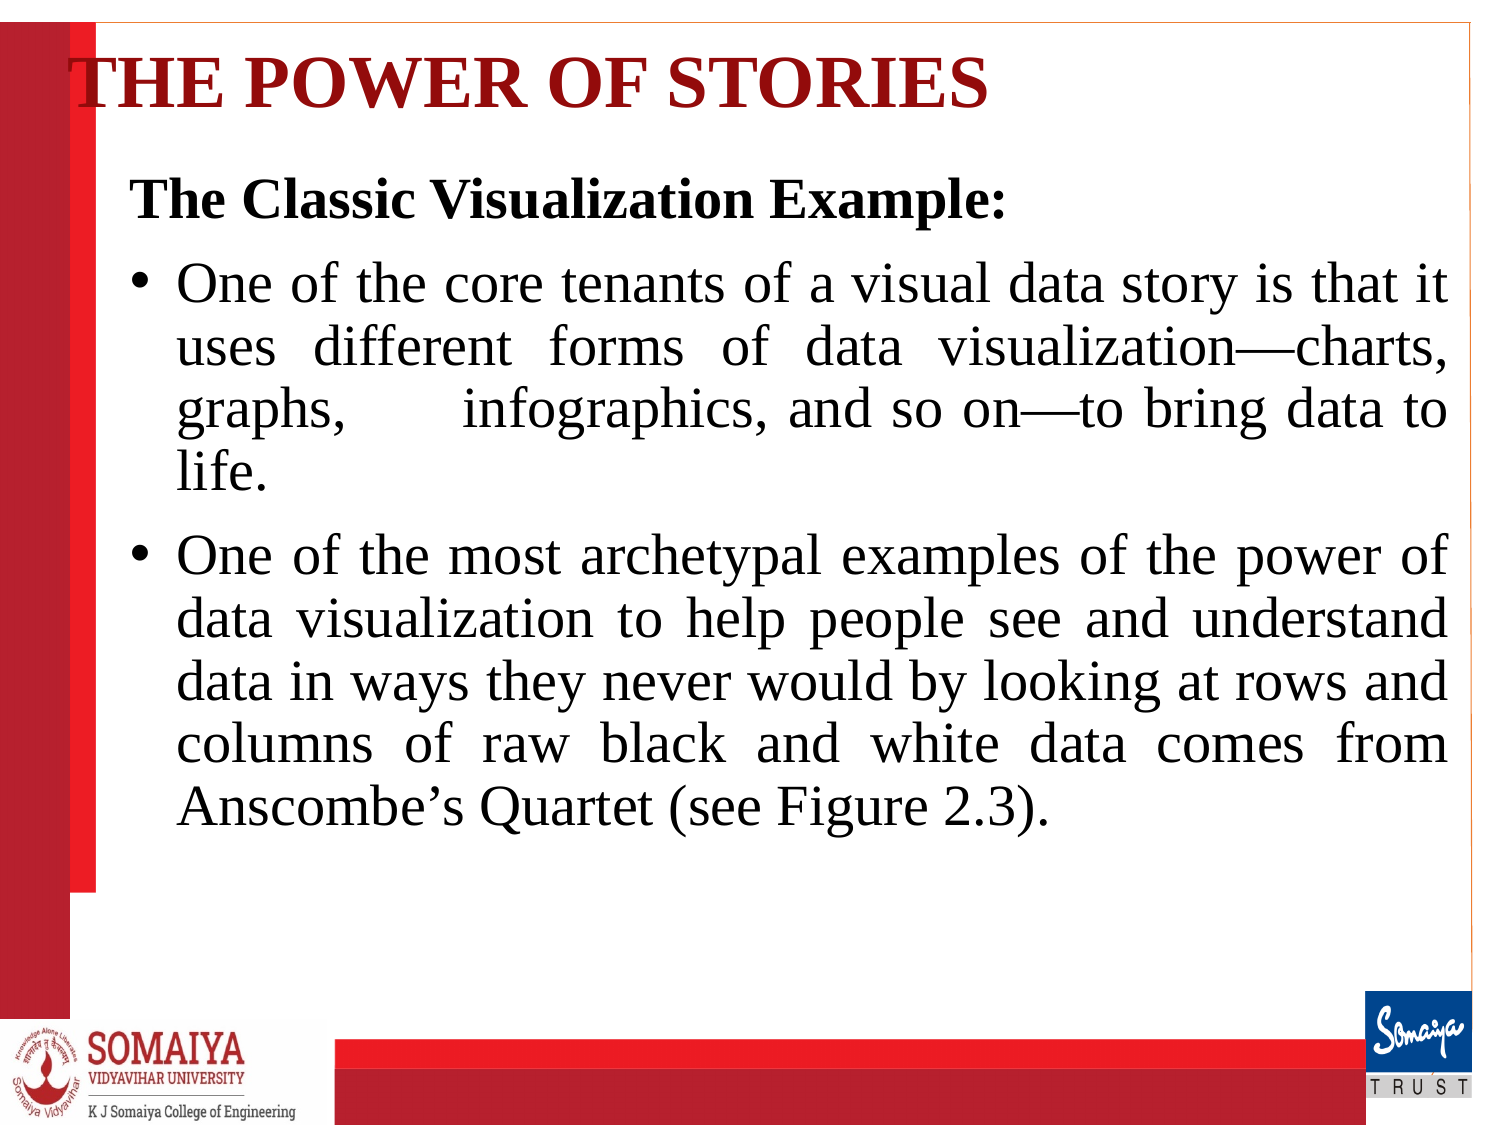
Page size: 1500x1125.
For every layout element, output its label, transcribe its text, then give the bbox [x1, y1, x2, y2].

picture [335, 1040, 1365, 1125]
picture [0, 22, 327, 1125]
list The Classic Visualization Example: One of the core tenants of a visual data story is that it uses different forms of data visualization—charts, graphs, infographics, and so on—to bring data to life. One of the most archetypal examples of the power of data visualization to help people see and understand data in ways they never would by looking at rows and columns of raw black and white data comes from Anscombe’s Quartet (see Figure 2.3). [114, 160, 1465, 1024]
picture [1365, 991, 1472, 1098]
title THE POWER OF STORIES [53, 35, 1471, 179]
